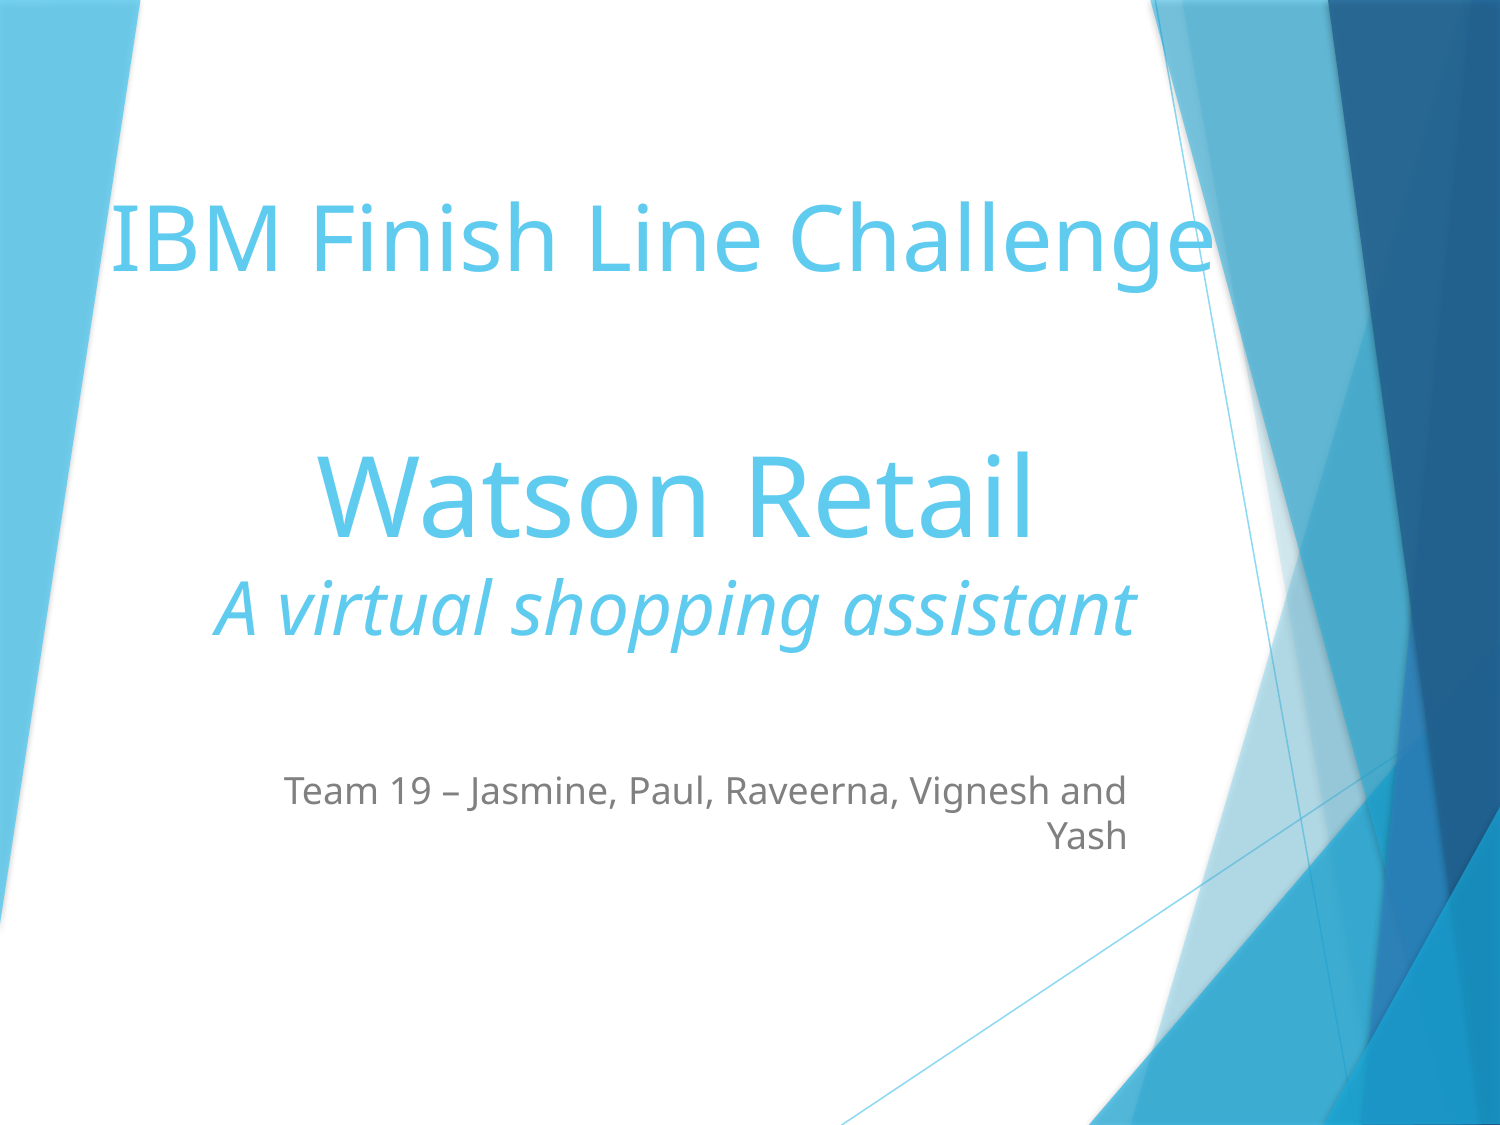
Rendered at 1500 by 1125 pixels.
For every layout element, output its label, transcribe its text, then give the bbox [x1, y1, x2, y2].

subtitle Team 19 – Jasmine, Paul, Raveerna, Vignesh and Yash [187, 760, 1144, 940]
title IBM Finish Line Challenge Watson Retail A virtual shopping assistant [75, 275, 1279, 658]
